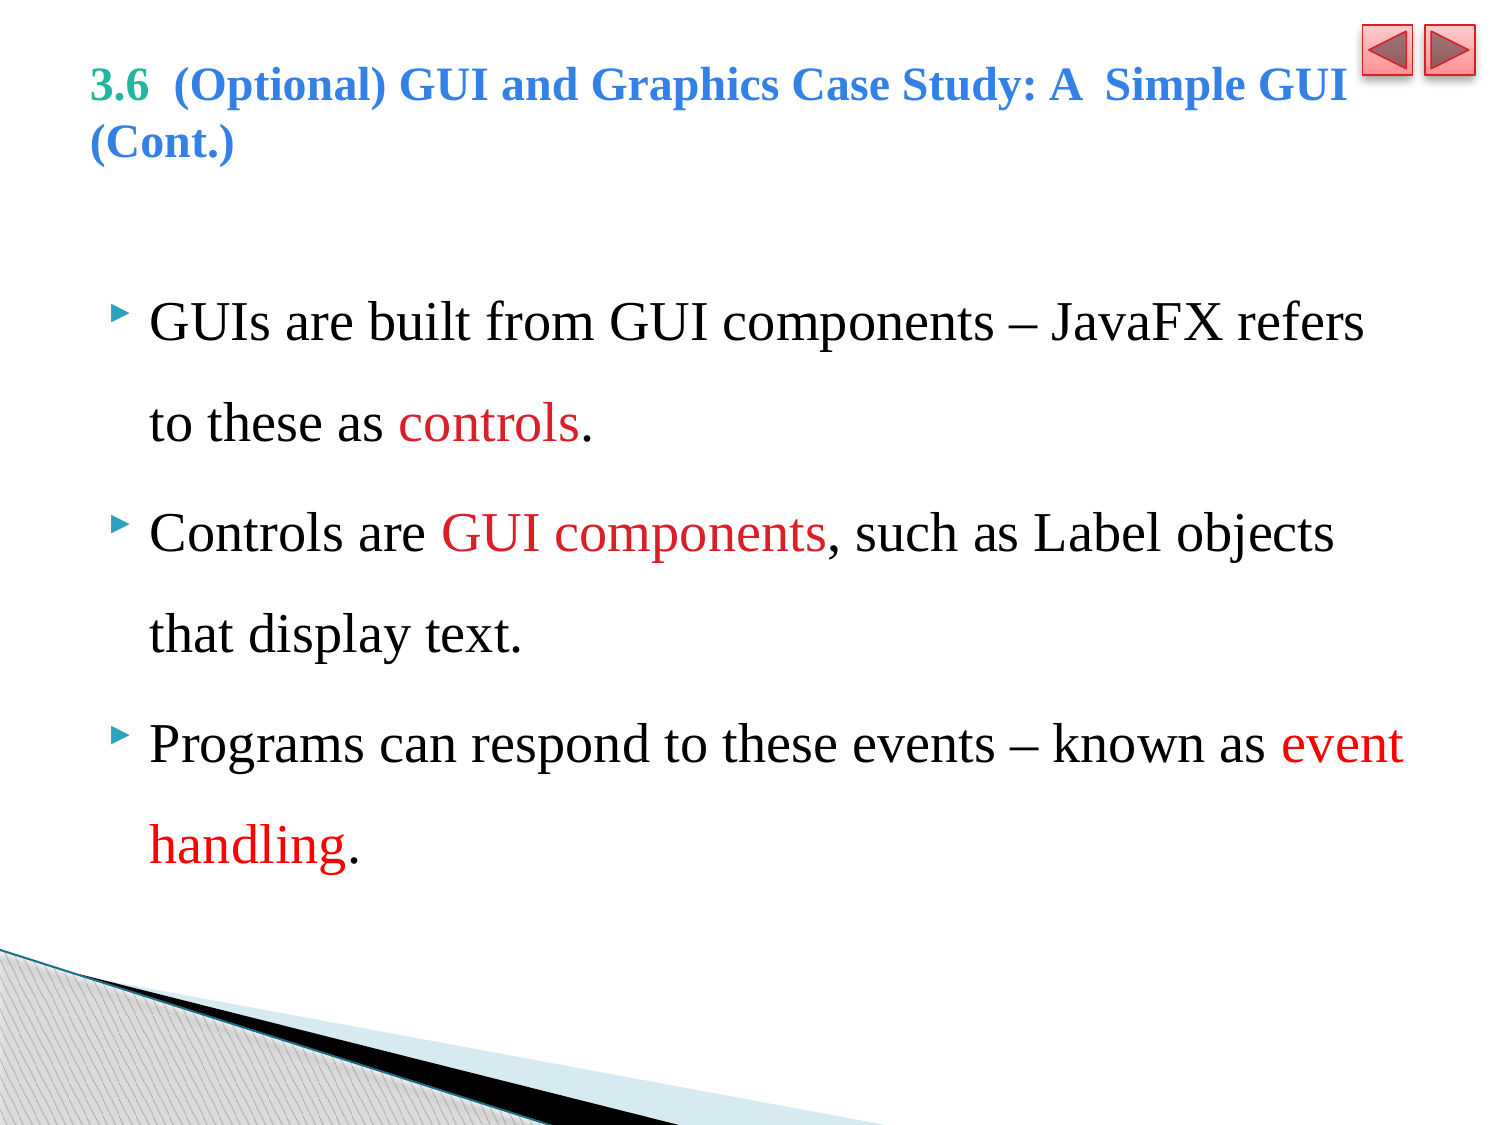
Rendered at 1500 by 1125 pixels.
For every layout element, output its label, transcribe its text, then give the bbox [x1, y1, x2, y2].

list GUIs are built from GUI components – JavaFX refers to these as controls. Controls are GUI components, such as Label objects that display text. Programs can respond to these events – known as event handling. [75, 242, 1425, 986]
title 3.6 (Optional) GUI and Graphics Case Study: A Simple GUI (Cont.) [75, 45, 1425, 233]
